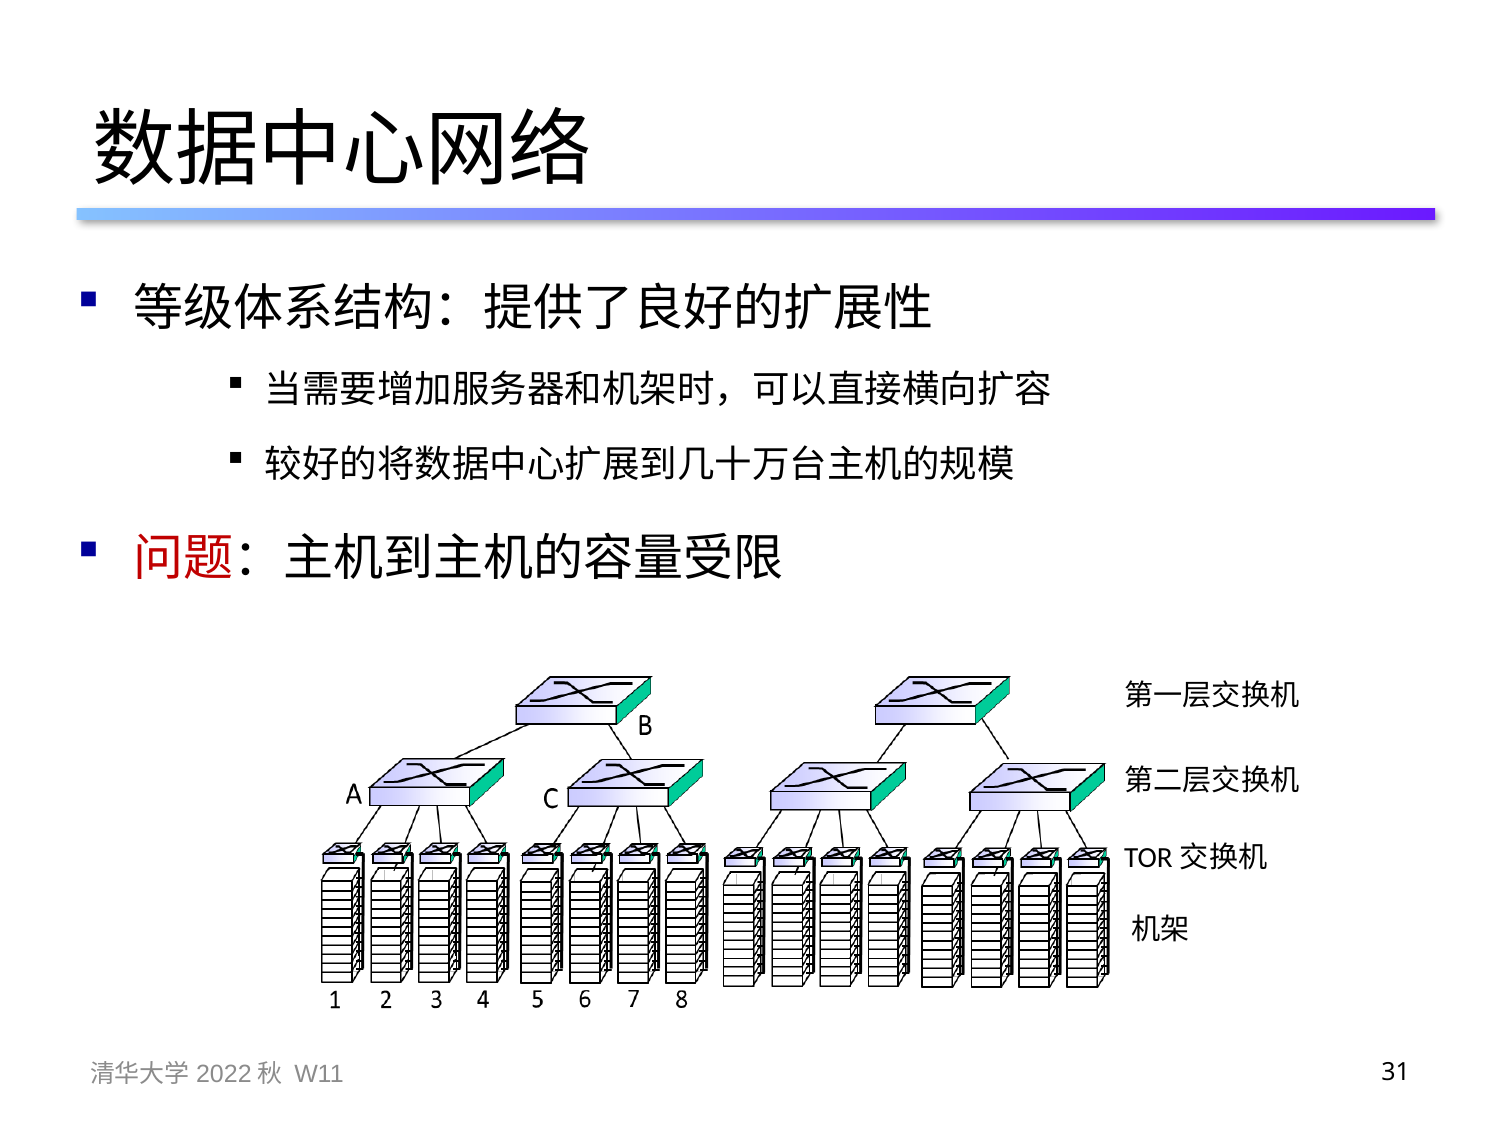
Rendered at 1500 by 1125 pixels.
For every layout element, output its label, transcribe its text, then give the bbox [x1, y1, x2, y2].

slide_number 31 [1074, 1042, 1425, 1103]
slide_number 清华大学2022秋 W11 [75, 1042, 425, 1103]
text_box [312, 668, 1383, 1033]
text_box 等级体系结构：提供了良好的扩展性 当需要增加服务器和机架时，可以直接横向扩容 较好的将数据中心扩展到几十万台主机的规模 问题：主机到主机的容量受限 [62, 237, 1425, 622]
title 数据中心网络 [77, 68, 1353, 223]
